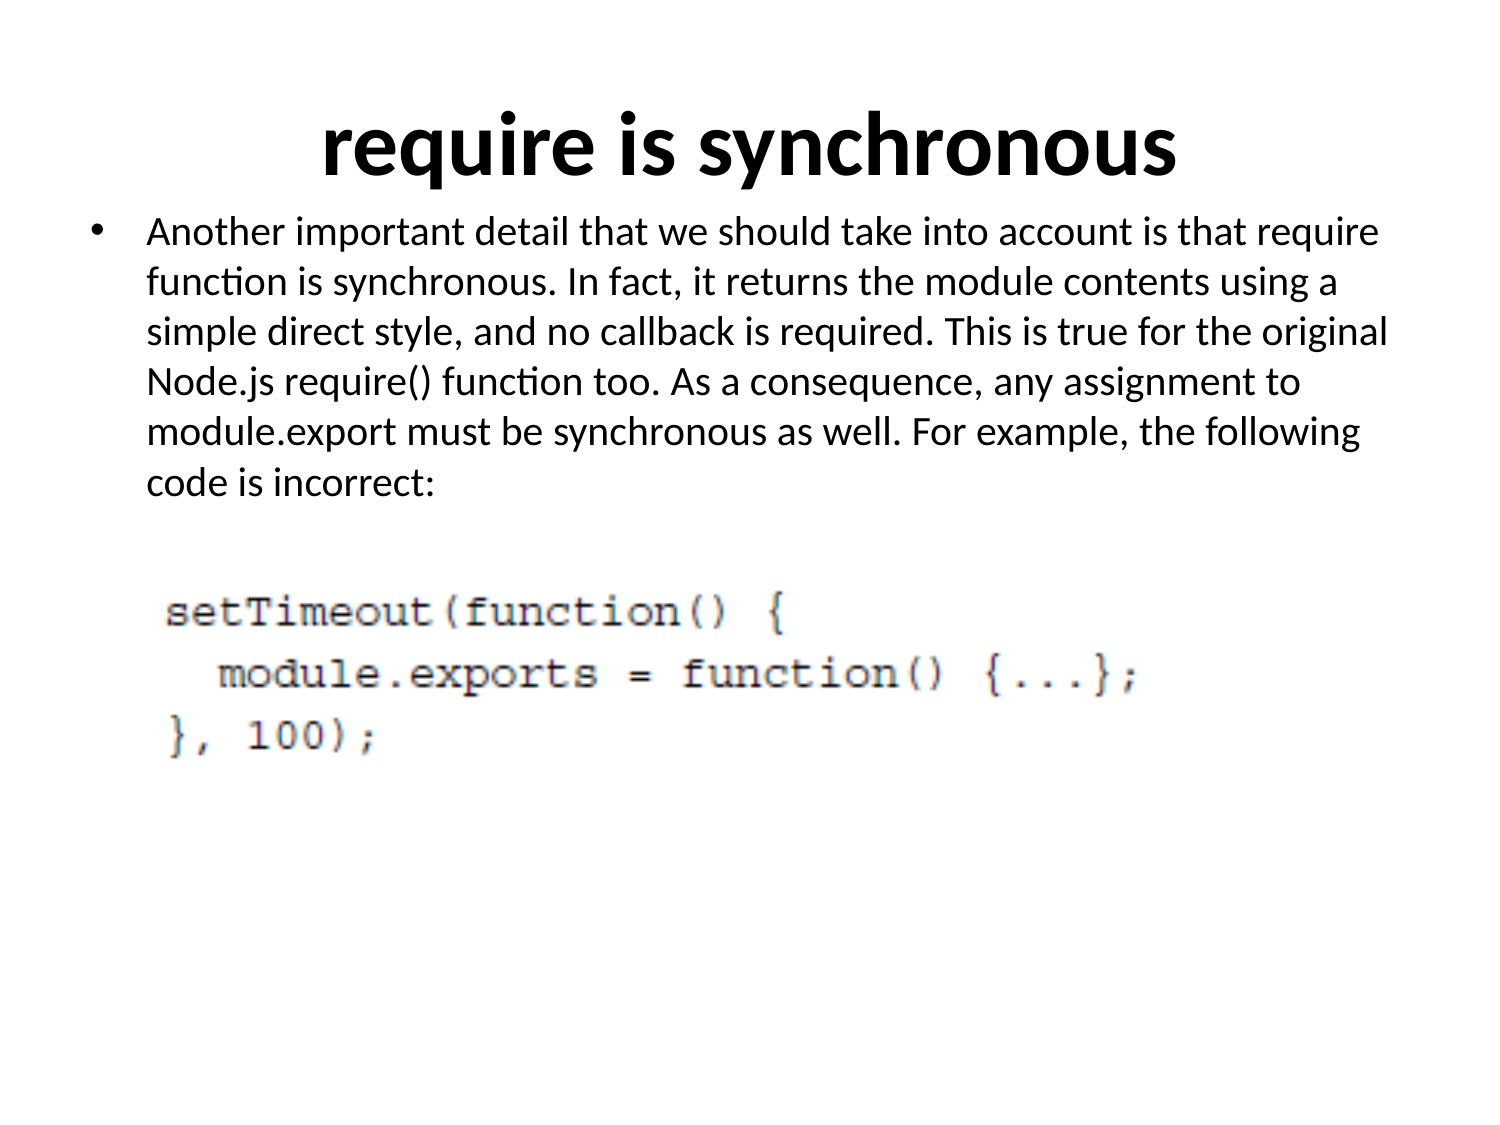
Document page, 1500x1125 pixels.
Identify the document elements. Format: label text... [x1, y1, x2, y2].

picture [135, 573, 1184, 788]
list Another important detail that we should take into account is that require function is synchronous. In fact, it returns the module contents using a simple direct style, and no callback is required. This is true for the original Node.js require() function too. As a consequence, any assignment to module.export must be synchronous as well. For example, the following code is incorrect: [75, 196, 1425, 939]
title require is synchronous [75, 45, 1425, 196]
